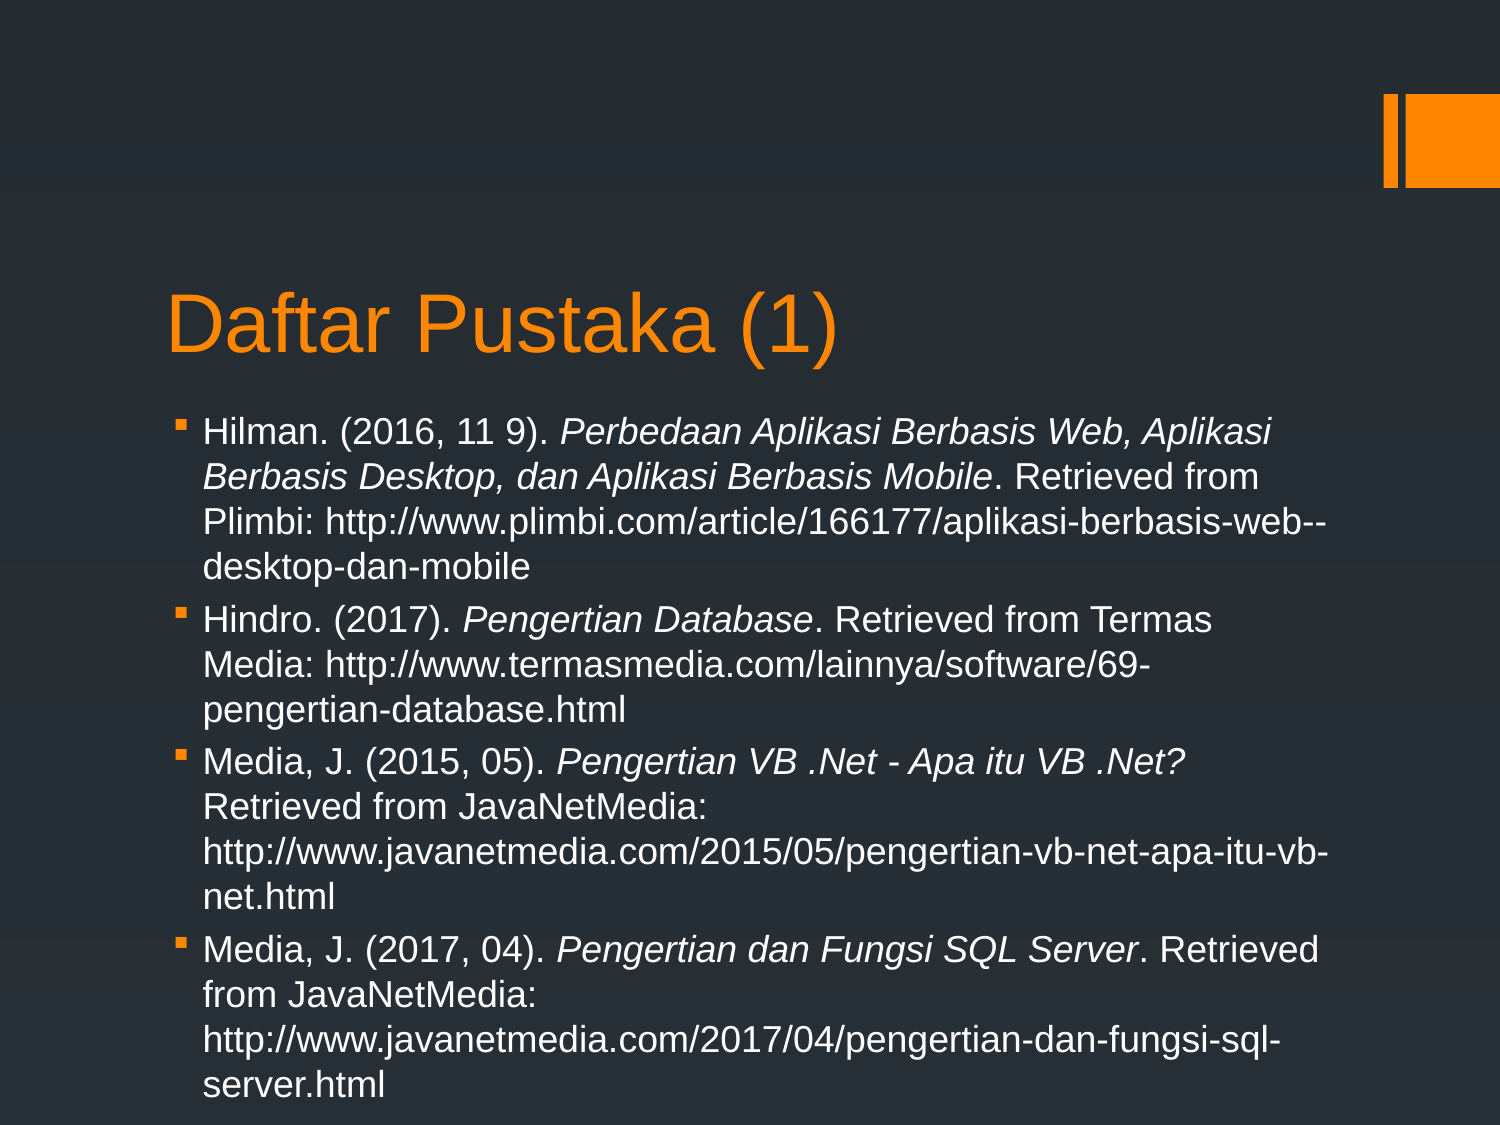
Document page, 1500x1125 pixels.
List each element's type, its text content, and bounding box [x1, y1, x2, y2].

title Daftar Pustaka (1) [150, 187, 1350, 377]
list Hilman. (2016, 11 9). Perbedaan Aplikasi Berbasis Web, Aplikasi Berbasis Desktop, dan Aplikasi Berbasis Mobile. Retrieved from Plimbi: http://www.plimbi.com/article/166177/aplikasi-berbasis-web--desktop-dan-mobile Hindro. (2017). Pengertian Database. Retrieved from Termas Media: http://www.termasmedia.com/lainnya/software/69-pengertian-database.html Media, J. (2015, 05). Pengertian VB .Net - Apa itu VB .Net? Retrieved from JavaNetMedia: http://www.javanetmedia.com/2015/05/pengertian-vb-net-apa-itu-vb-net.html Media, J. (2017, 04). Pengertian dan Fungsi SQL Server. Retrieved from JavaNetMedia: http://www.javanetmedia.com/2017/04/pengertian-dan-fungsi-sql-server.html [150, 399, 1350, 981]
